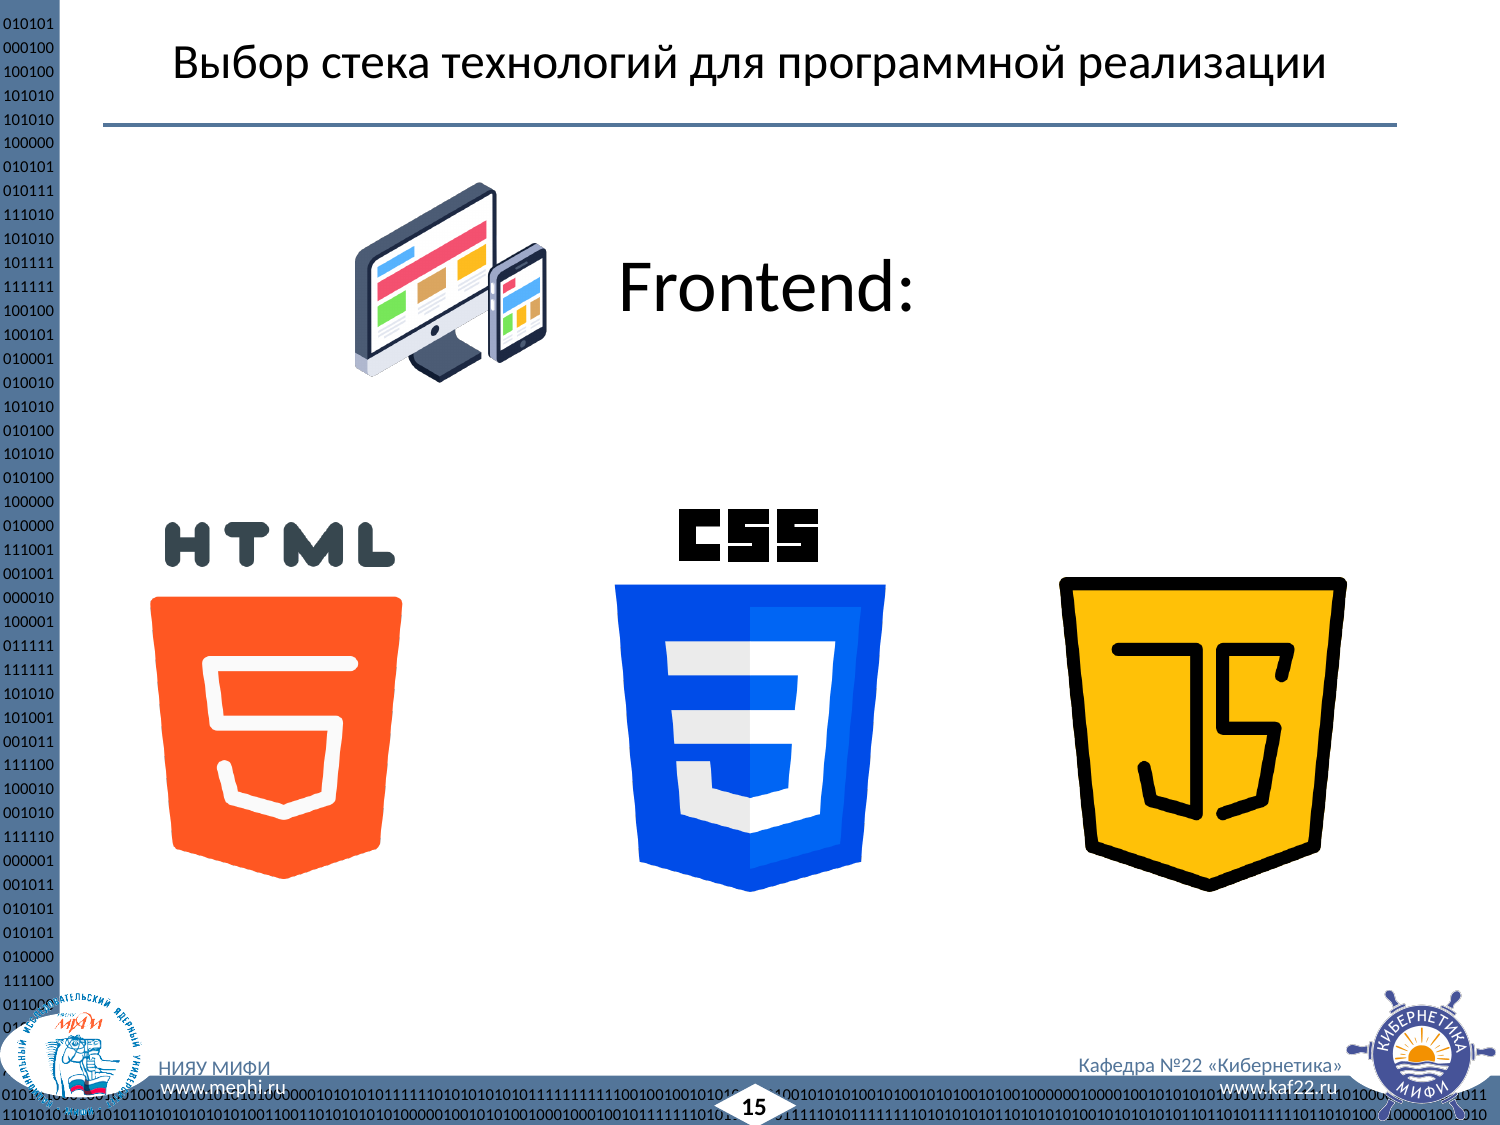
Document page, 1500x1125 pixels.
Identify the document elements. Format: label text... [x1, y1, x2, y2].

title Выбор стека технологий для программной реализации [103, 5, 1397, 119]
picture [1346, 990, 1496, 1121]
picture [16, 989, 143, 1120]
picture [342, 174, 559, 391]
slide_number ‹#› [718, 1081, 790, 1125]
text_box Frontend: [603, 221, 950, 342]
picture [1045, 577, 1361, 892]
picture [97, 522, 455, 879]
picture [559, 509, 941, 892]
